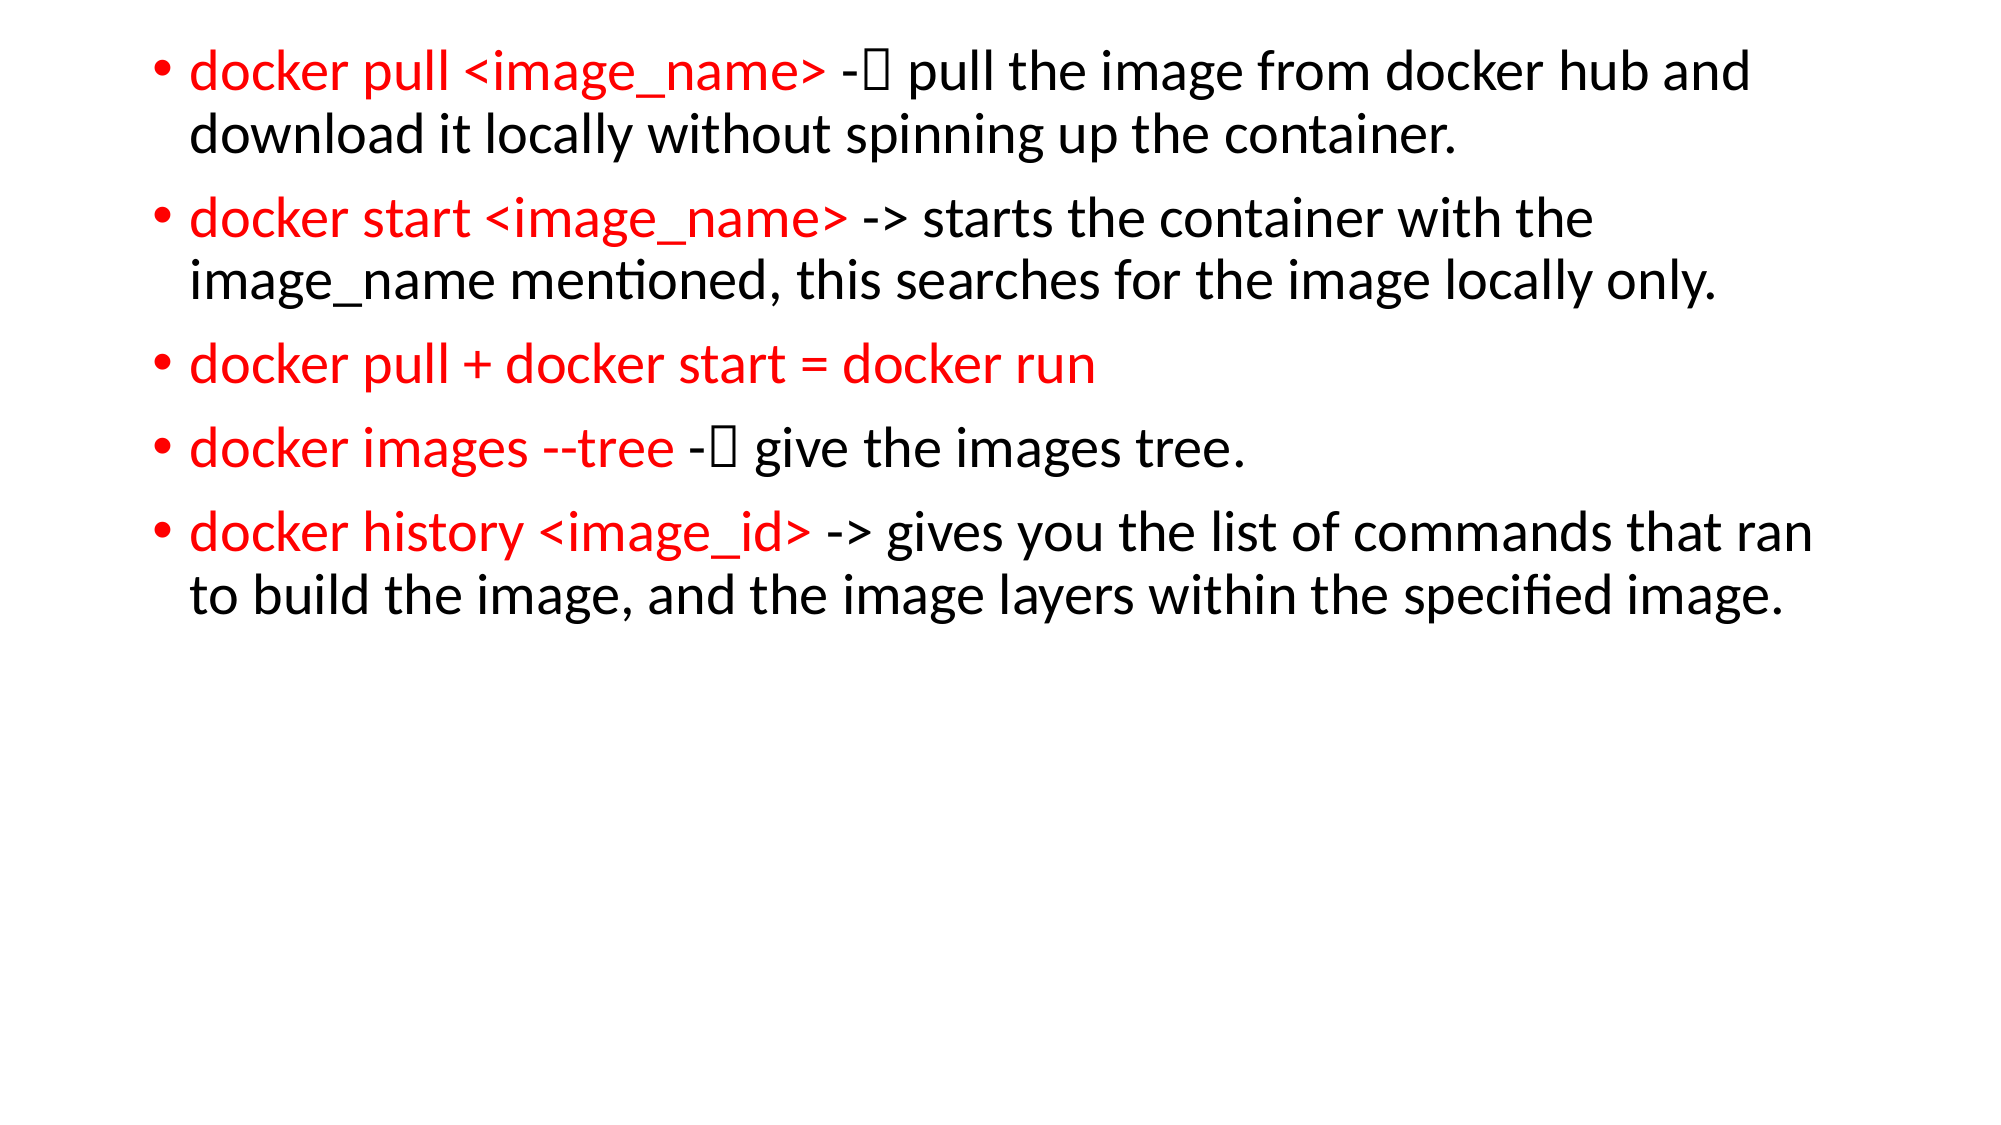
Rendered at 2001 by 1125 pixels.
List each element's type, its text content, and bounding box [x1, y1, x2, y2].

list docker pull <image_name> - pull the image from docker hub and download it locally without spinning up the container. docker start <image_name> -> starts the container with the image_name mentioned, this searches for the image locally only. docker pull + docker start = docker run docker images --tree - give the images tree. docker history <image_id> -> gives you the list of commands that ran to build the image, and the image layers within the specified image. [137, 32, 1863, 1014]
